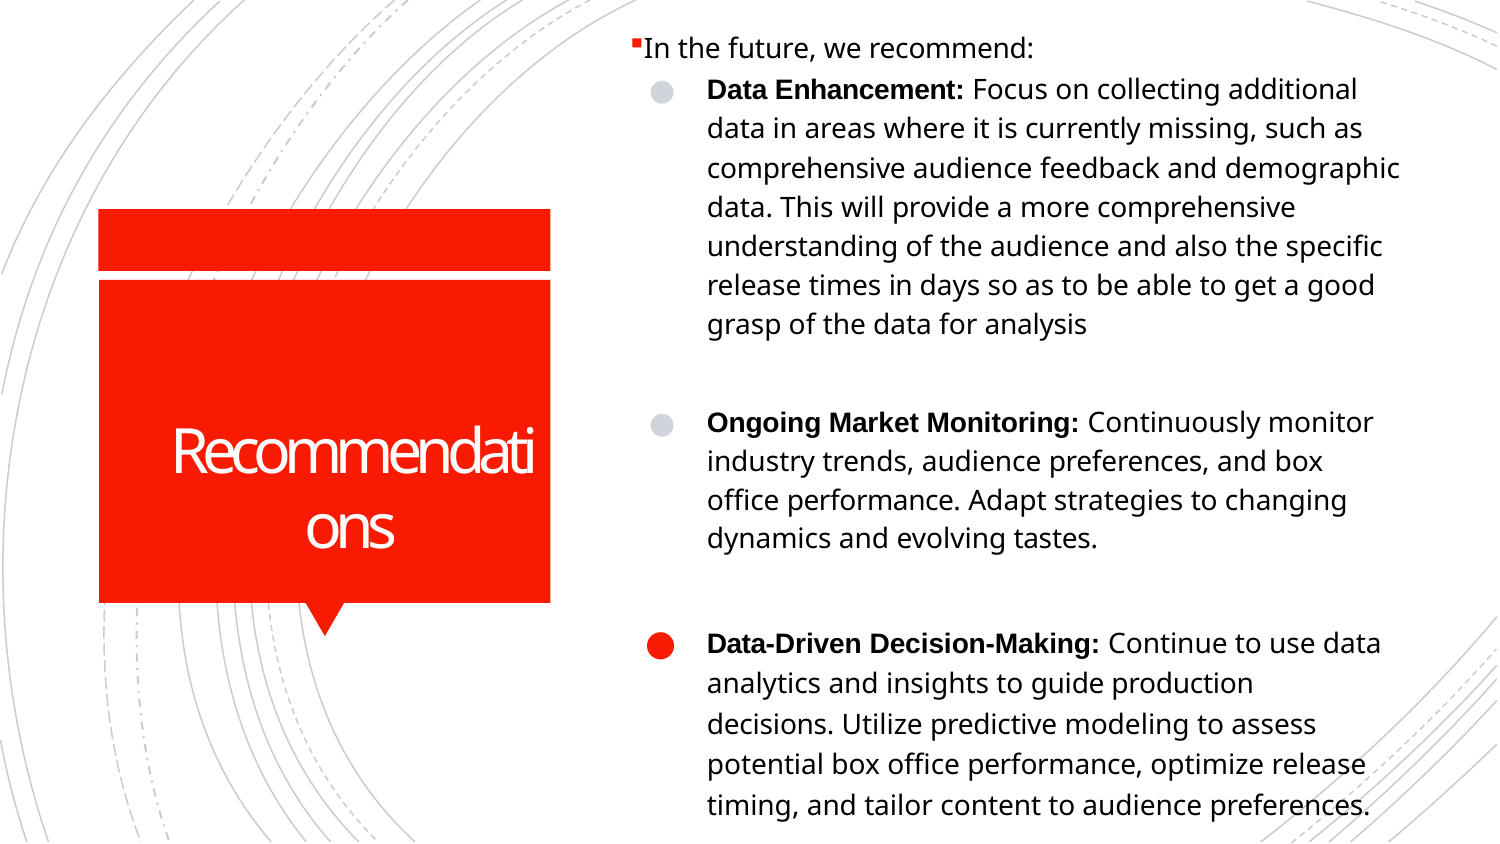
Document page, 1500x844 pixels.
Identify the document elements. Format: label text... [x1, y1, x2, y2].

list In the future, we recommend: Data Enhancement: Focus on collecting additional data in areas where it is currently missing, such as comprehensive audience feedback and demographic data. This will provide a more comprehensive understanding of the audience and also the specific release times in days so as to be able to get a good grasp of the data for analysis Ongoing Market Monitoring: Continuously monitor industry trends, audience preferences, and box office performance. Adapt strategies to changing dynamics and evolving tastes. Data-Driven Decision-Making: Continue to use data analytics and insights to guide production decisions. Utilize predictive modeling to assess potential box office performance, optimize release timing, and tailor content to audience preferences. [629, 22, 1403, 821]
title Recommendations [109, 319, 540, 561]
